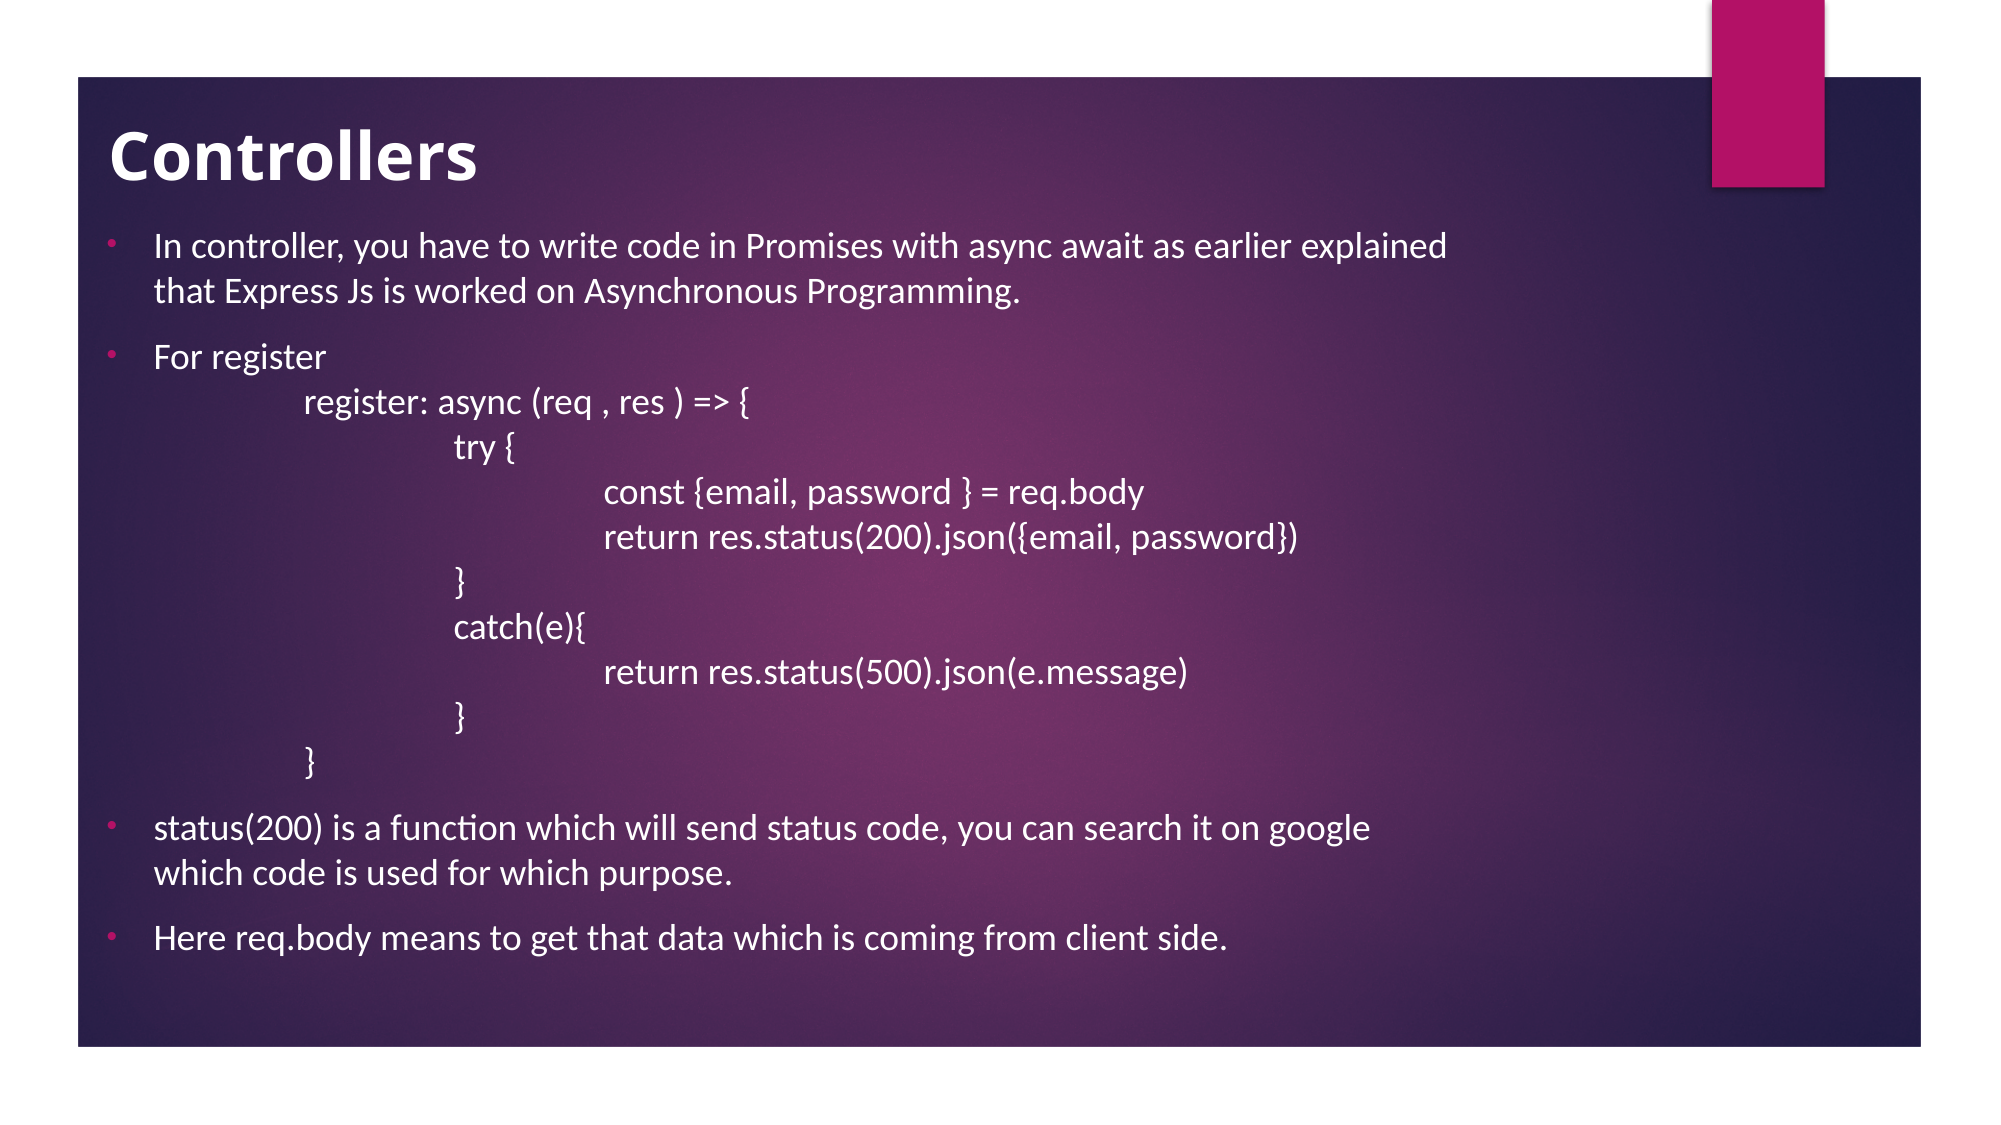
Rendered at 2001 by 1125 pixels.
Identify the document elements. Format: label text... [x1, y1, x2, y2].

title Controllers [93, 56, 1773, 201]
subtitle In controller, you have to write code in Promises with async await as earlier explained that Express Js is worked on Asynchronous Programming. For register register: async (req , res ) => { try { const {email, password } = req.body return res.status(200).json({email, password}) } catch(e){ return res.status(500).json(e.message) } } status(200) is a function which will send status code, you can search it on google which code is used for which purpose. Here req.body means to get that data which is coming from client side. [91, 213, 1478, 1108]
